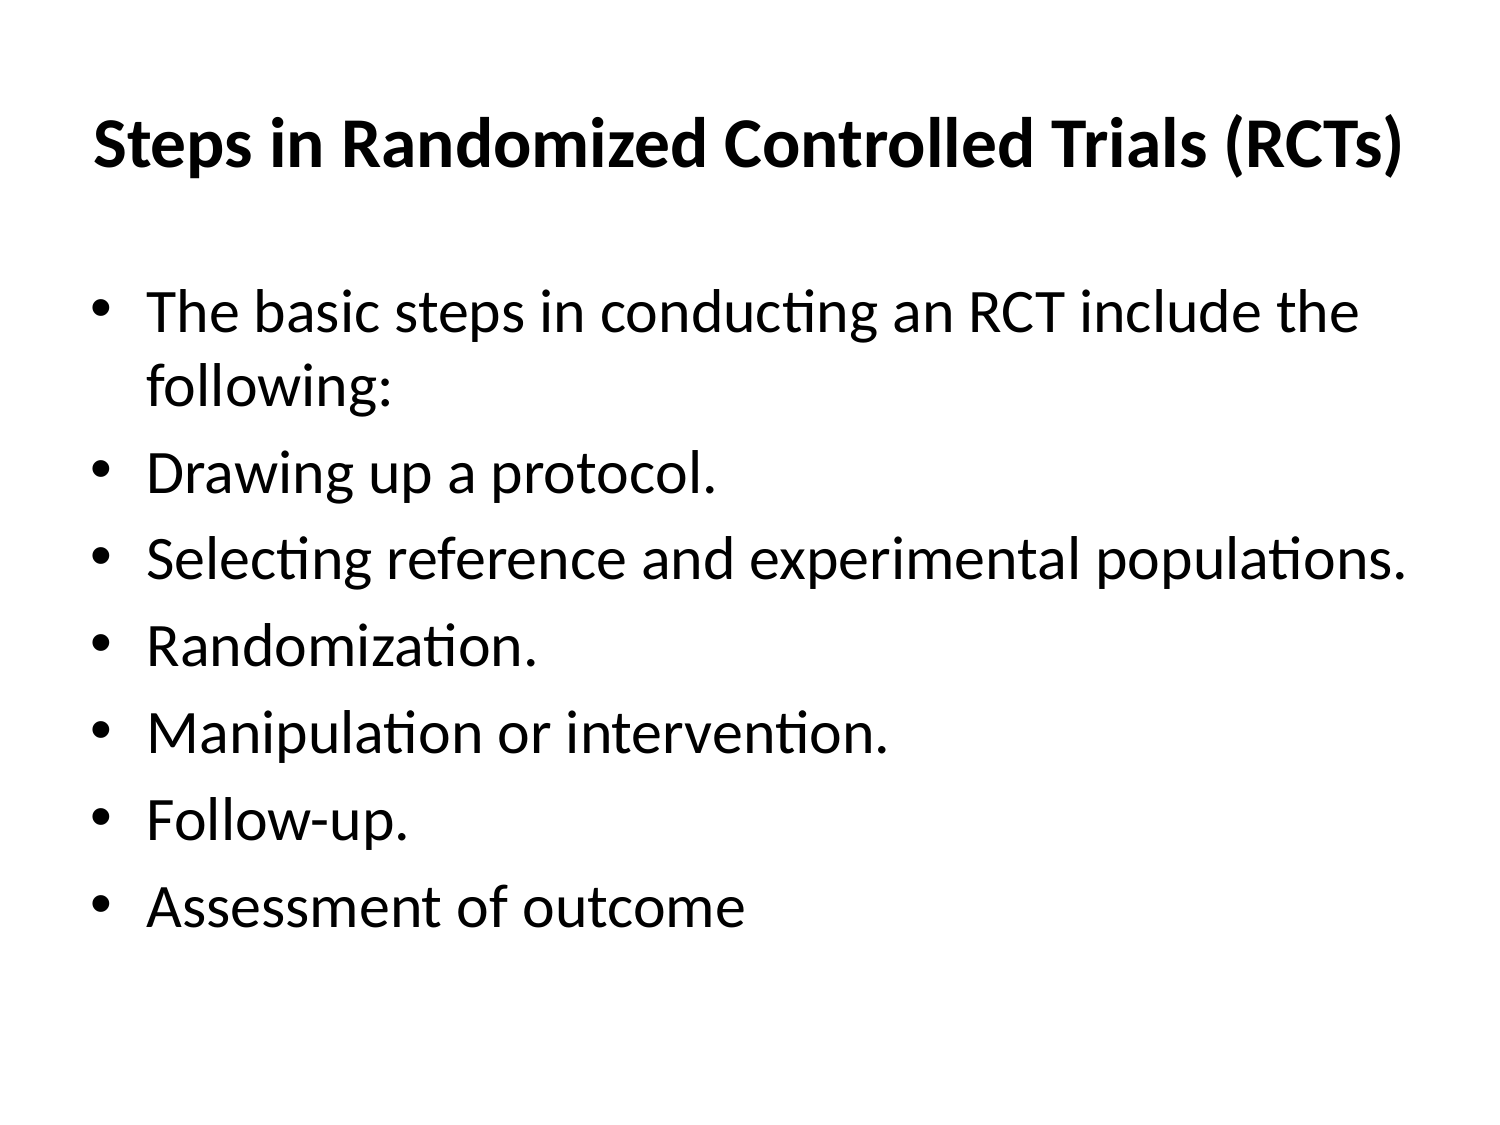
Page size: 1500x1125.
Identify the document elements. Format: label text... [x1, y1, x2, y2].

list The basic steps in conducting an RCT include the following: Drawing up a protocol. Selecting reference and experimental populations. Randomization. Manipulation or intervention. Follow-up. Assessment of outcome [75, 262, 1425, 1005]
title Steps in Randomized Controlled Trials (RCTs) [75, 45, 1425, 233]
